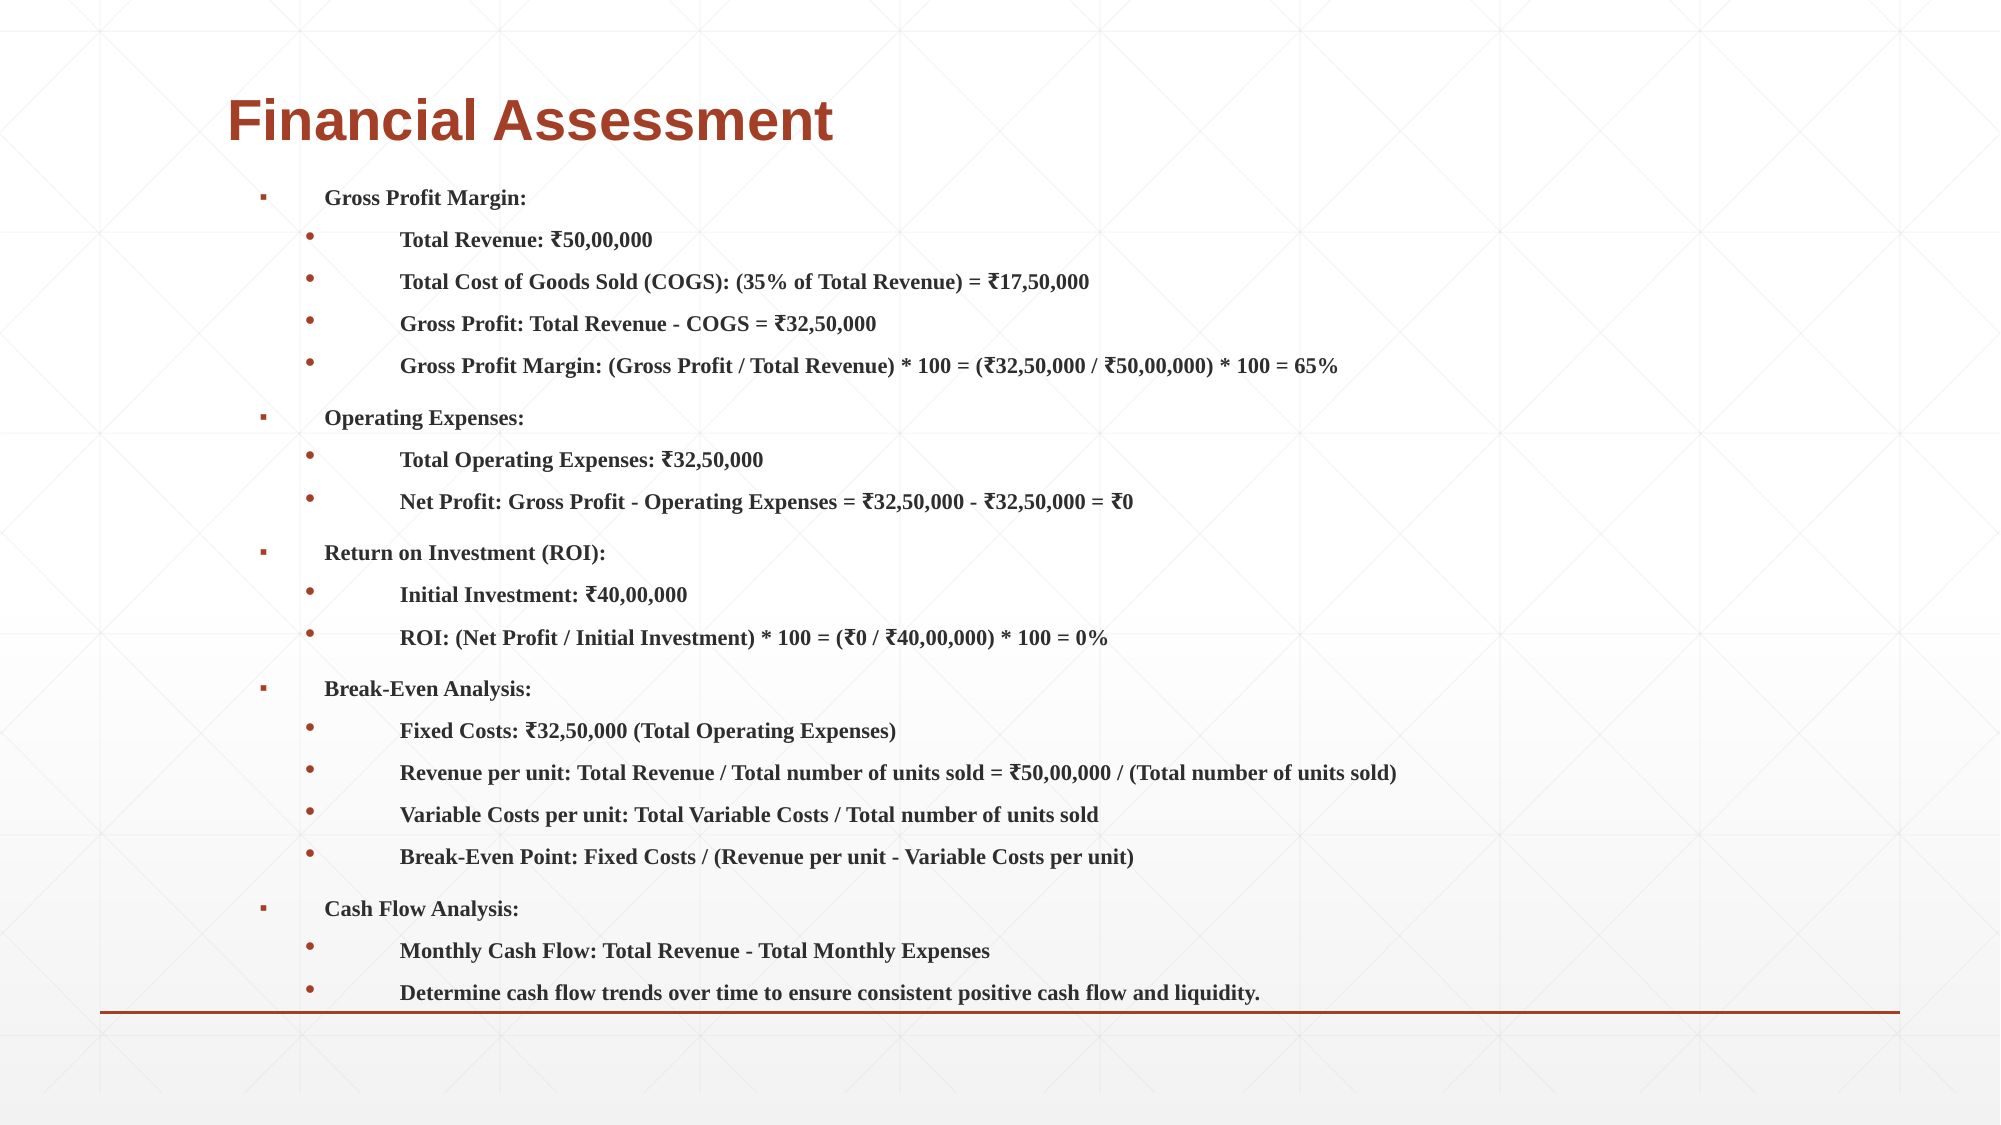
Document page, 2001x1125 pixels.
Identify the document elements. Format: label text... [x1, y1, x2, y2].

title Financial Assessment [212, 82, 1788, 161]
list Gross Profit Margin: Total Revenue: ₹50,00,000 Total Cost of Goods Sold (COGS): (35% of Total Revenue) = ₹17,50,000 Gross Profit: Total Revenue - COGS = ₹32,50,000 Gross Profit Margin: (Gross Profit / Total Revenue) * 100 = (₹32,50,000 / ₹50,00,000) * 100 = 65% Operating Expenses: Total Operating Expenses: ₹32,50,000 Net Profit: Gross Profit - Operating Expenses = ₹32,50,000 - ₹32,50,000 = ₹0 Return on Investment (ROI): Initial Investment: ₹40,00,000 ROI: (Net Profit / Initial Investment) * 100 = (₹0 / ₹40,00,000) * 100 = 0% Break-Even Analysis: Fixed Costs: ₹32,50,000 (Total Operating Expenses) Revenue per unit: Total Revenue / Total number of units sold = ₹50,00,000 / (Total number of units sold) Variable Costs per unit: Total Variable Costs / Total number of units sold Break-Even Point: Fixed Costs / (Revenue per unit - Variable Costs per unit) Cash Flow Analysis: Monthly Cash Flow: Total Revenue - Total Monthly Expenses Determine cash flow trends over time to ensure consistent positive cash flow and liquidity. [244, 178, 1788, 1016]
